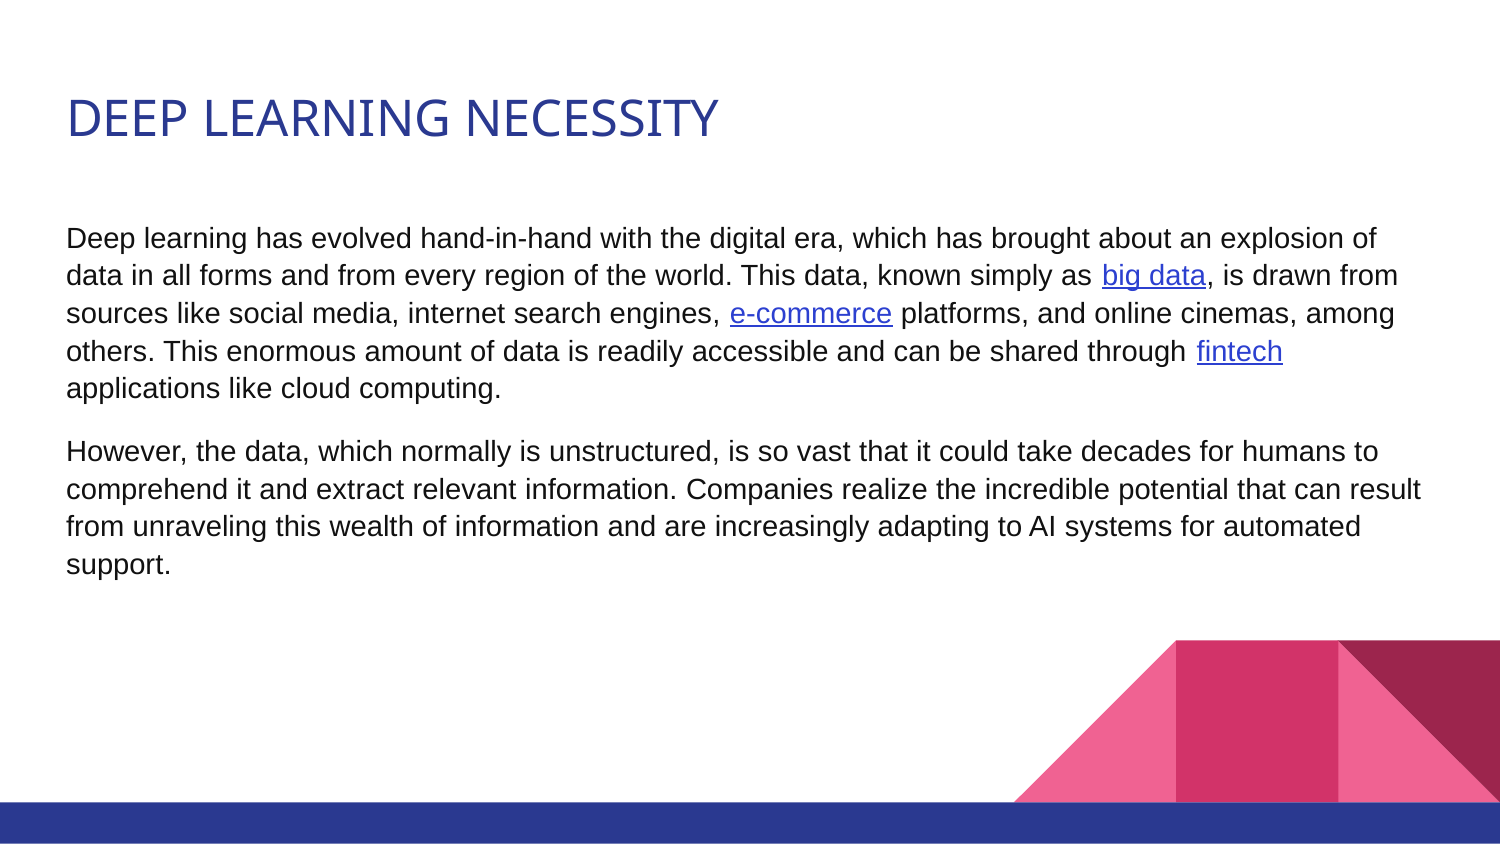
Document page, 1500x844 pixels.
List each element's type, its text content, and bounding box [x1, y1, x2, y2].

title DEEP LEARNING NECESSITY [51, 67, 1449, 167]
list Deep learning has evolved hand-in-hand with the digital era, which has brought about an explosion of data in all forms and from every region of the world. This data, known simply as big data, is drawn from sources like social media, internet search engines, e-commerce platforms, and online cinemas, among others. This enormous amount of data is readily accessible and can be shared through fintech applications like cloud computing. However, the data, which normally is unstructured, is so vast that it could take decades for humans to comprehend it and extract relevant information. Companies realize the incredible potential that can result from unraveling this wealth of information and are increasingly adapting to AI systems for automated support. [51, 201, 1449, 750]
